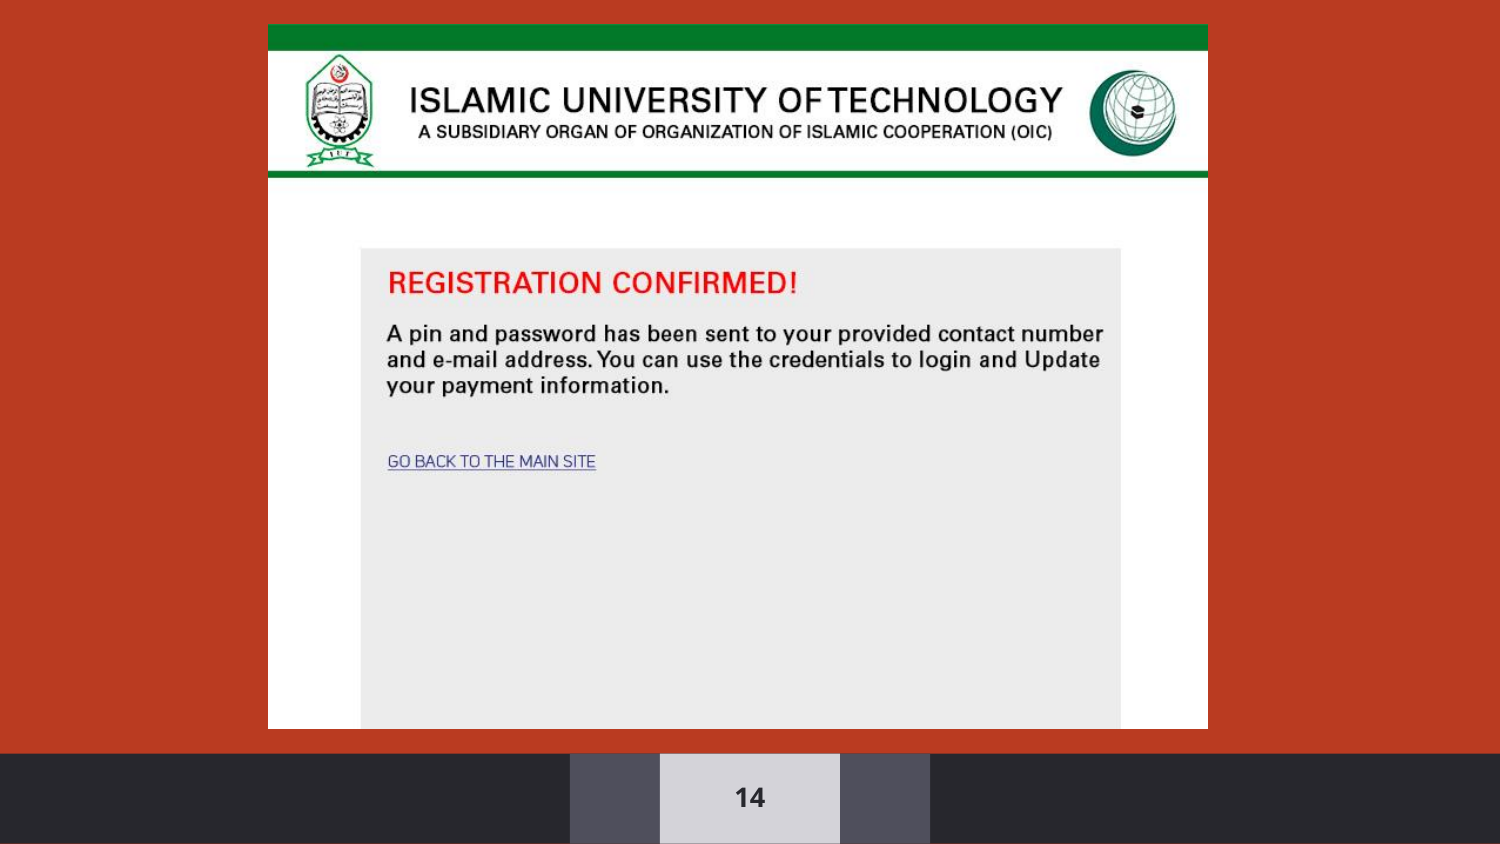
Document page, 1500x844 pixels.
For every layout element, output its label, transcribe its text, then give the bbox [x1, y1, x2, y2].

slide_number ‹#› [660, 753, 840, 844]
picture [268, 24, 1208, 729]
